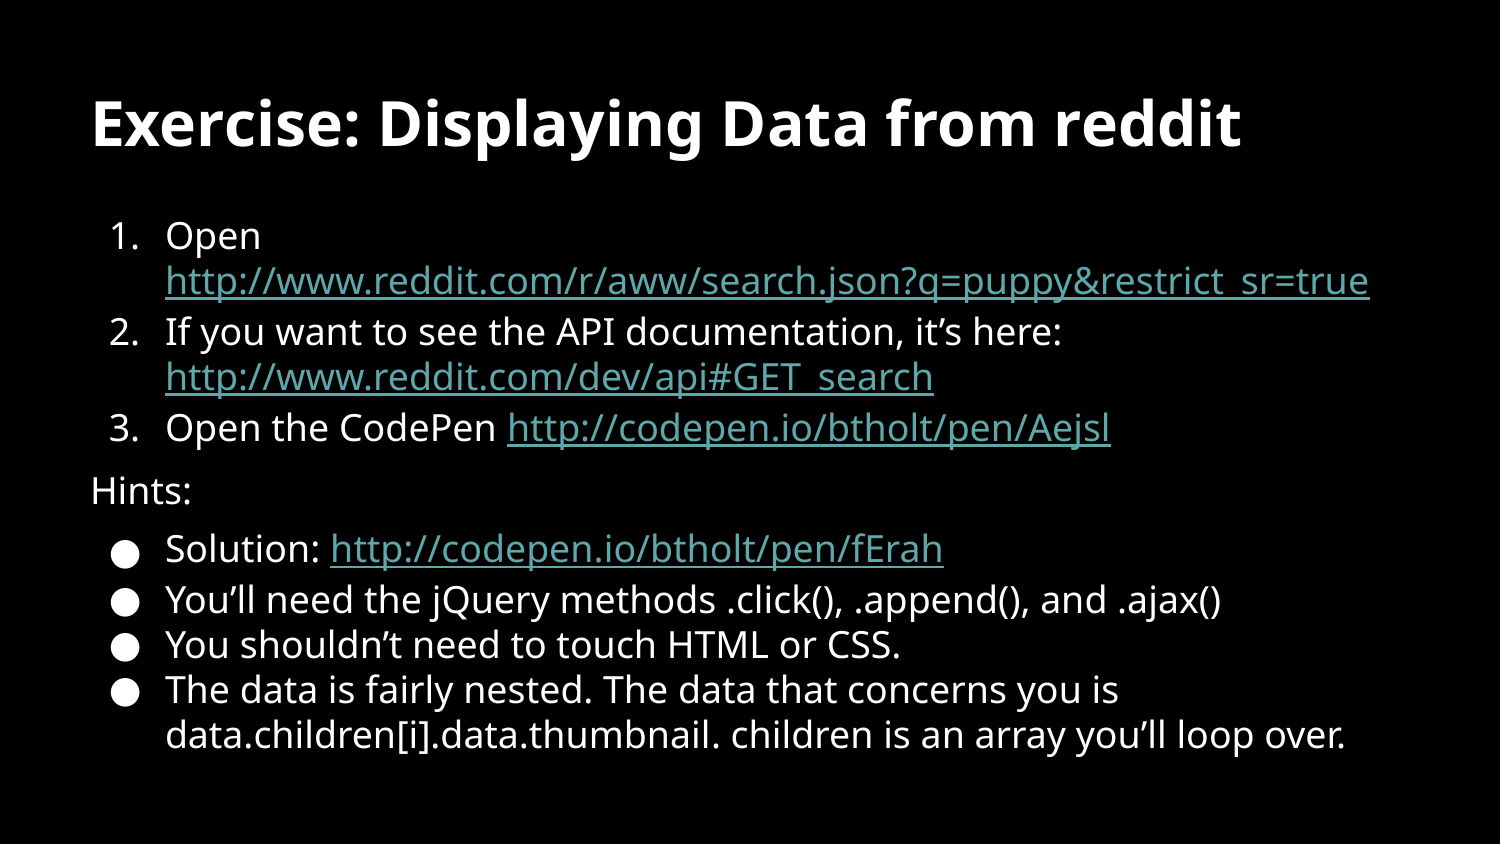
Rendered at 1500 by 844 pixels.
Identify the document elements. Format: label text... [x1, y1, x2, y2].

title Exercise: Displaying Data from reddit [75, 33, 1425, 175]
list Open http://www.reddit.com/r/aww/search.json?q=puppy&restrict_sr=true If you want to see the API documentation, it’s here: http://www.reddit.com/dev/api#GET_search Open the CodePen http://codepen.io/btholt/pen/Aejsl Hints: Solution: http://codepen.io/btholt/pen/fErah You’ll need the jQuery methods .click(), .append(), and .ajax() You shouldn’t need to touch HTML or CSS. The data is fairly nested. The data that concerns you is data.children[i].data.thumbnail. children is an array you’ll loop over. [75, 196, 1425, 808]
